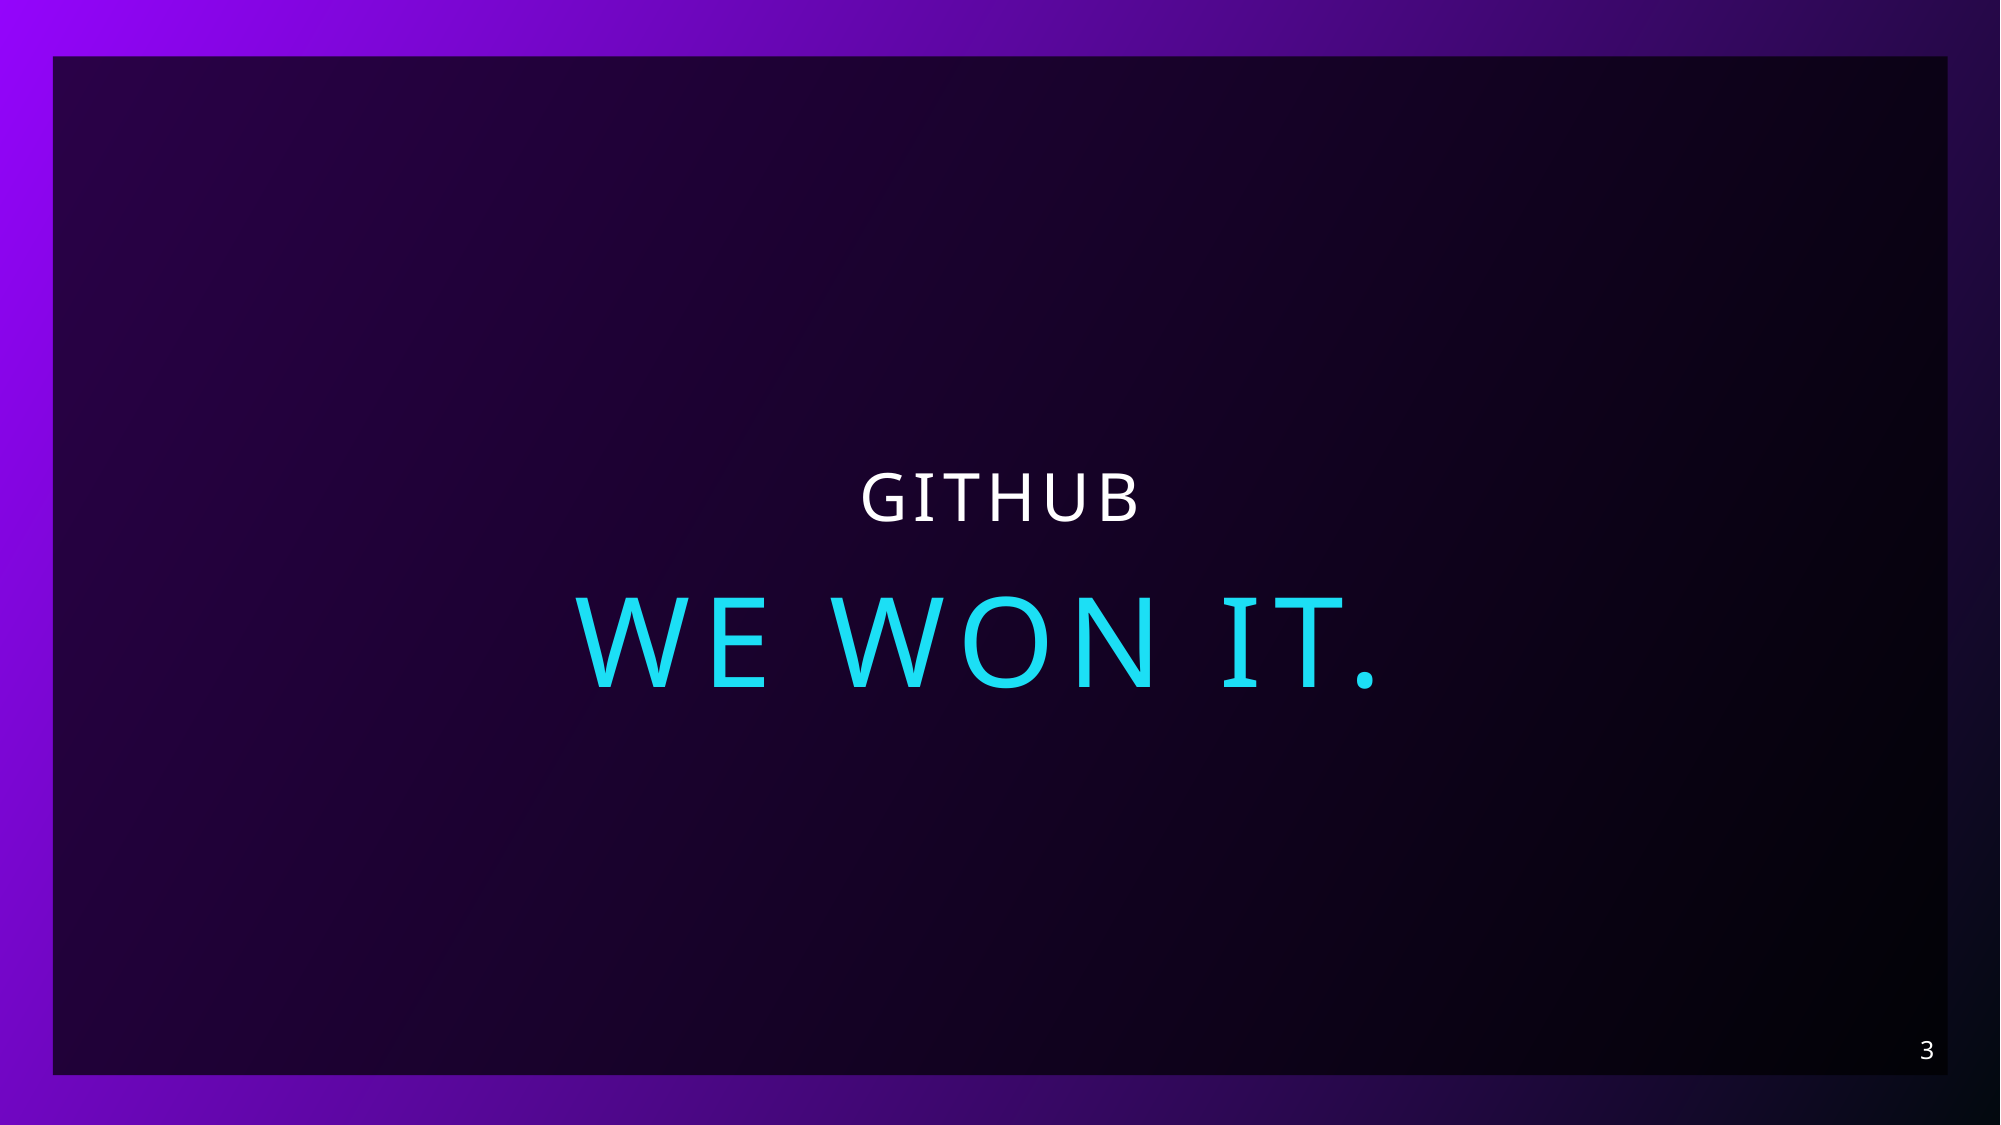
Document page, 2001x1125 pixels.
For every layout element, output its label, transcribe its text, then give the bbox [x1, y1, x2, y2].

subtitle We won it. [52, 571, 1950, 964]
title GitHub [52, 95, 1948, 544]
slide_number 3 [1499, 1021, 1950, 1082]
